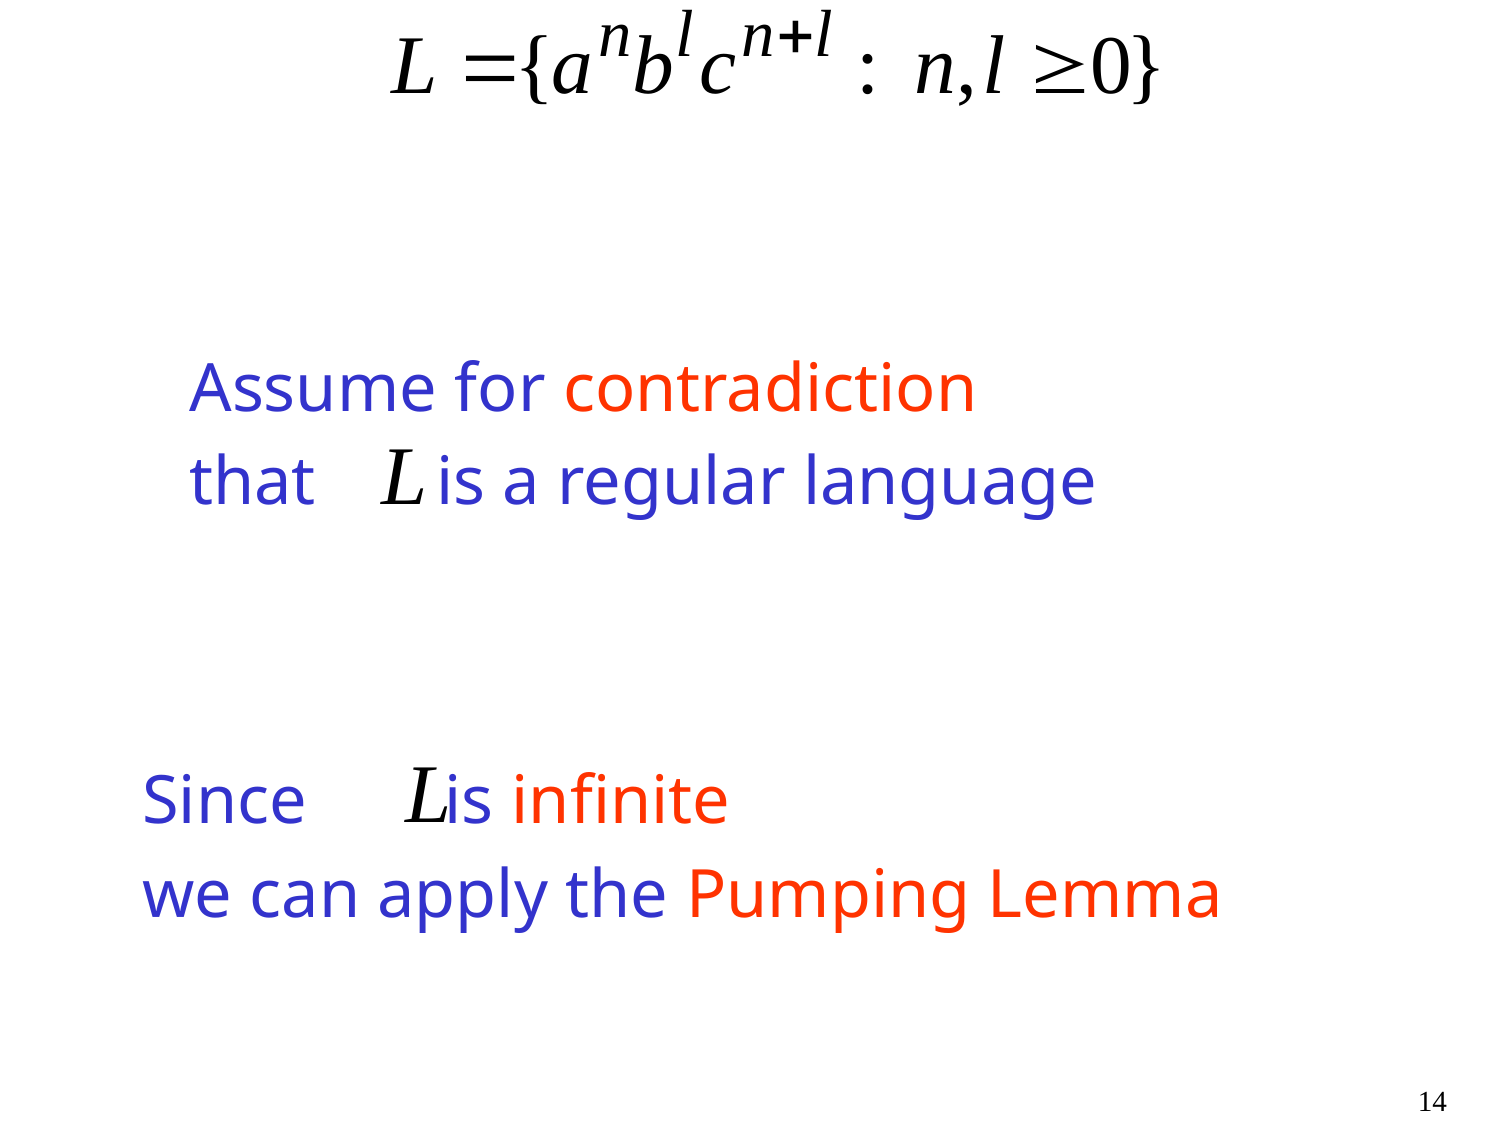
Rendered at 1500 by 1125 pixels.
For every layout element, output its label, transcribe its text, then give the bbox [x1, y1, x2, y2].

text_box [386, 0, 1164, 119]
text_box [399, 762, 455, 828]
slide_number 14 [1149, 1074, 1463, 1125]
text_box Assume for contradiction that is a regular language [174, 337, 1114, 526]
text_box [375, 443, 430, 509]
text_box Since is infinite we can apply the Pumping Lemma [127, 749, 1256, 938]
